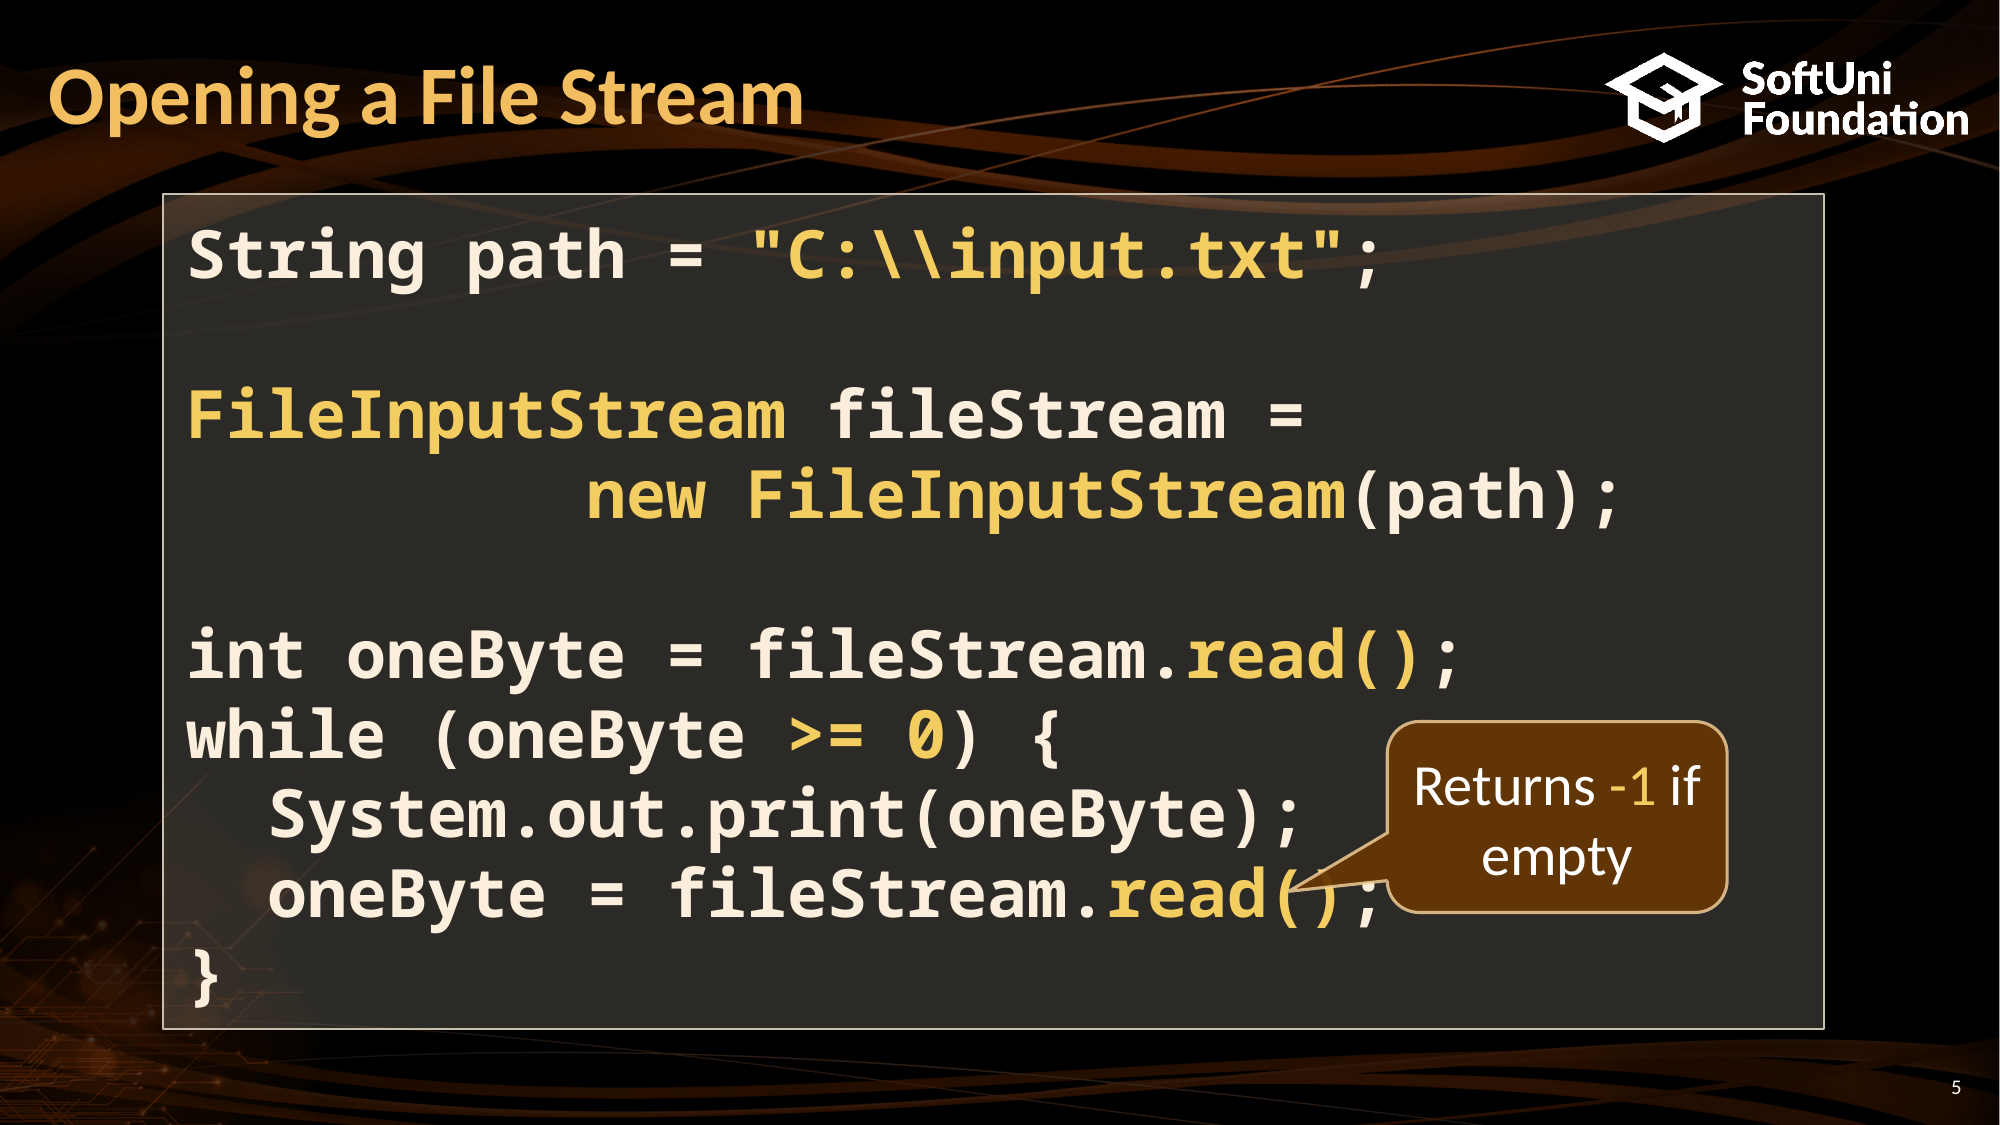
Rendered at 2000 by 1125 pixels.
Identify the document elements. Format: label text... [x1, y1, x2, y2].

title Opening a File Stream [30, 6, 1602, 189]
slide_number 5 [1897, 1070, 1968, 1103]
text_box Returns -1 if empty [1288, 720, 1729, 914]
text_box String path = "C:\\input.txt"; FileInputStream fileStream = new FileInputStream(path); int oneByte = fileStream.read(); while (oneByte >= 0) { System.out.print(oneByte); oneByte = fileStream.read(); } [163, 193, 1824, 1029]
picture [0, 0, 2000, 1125]
